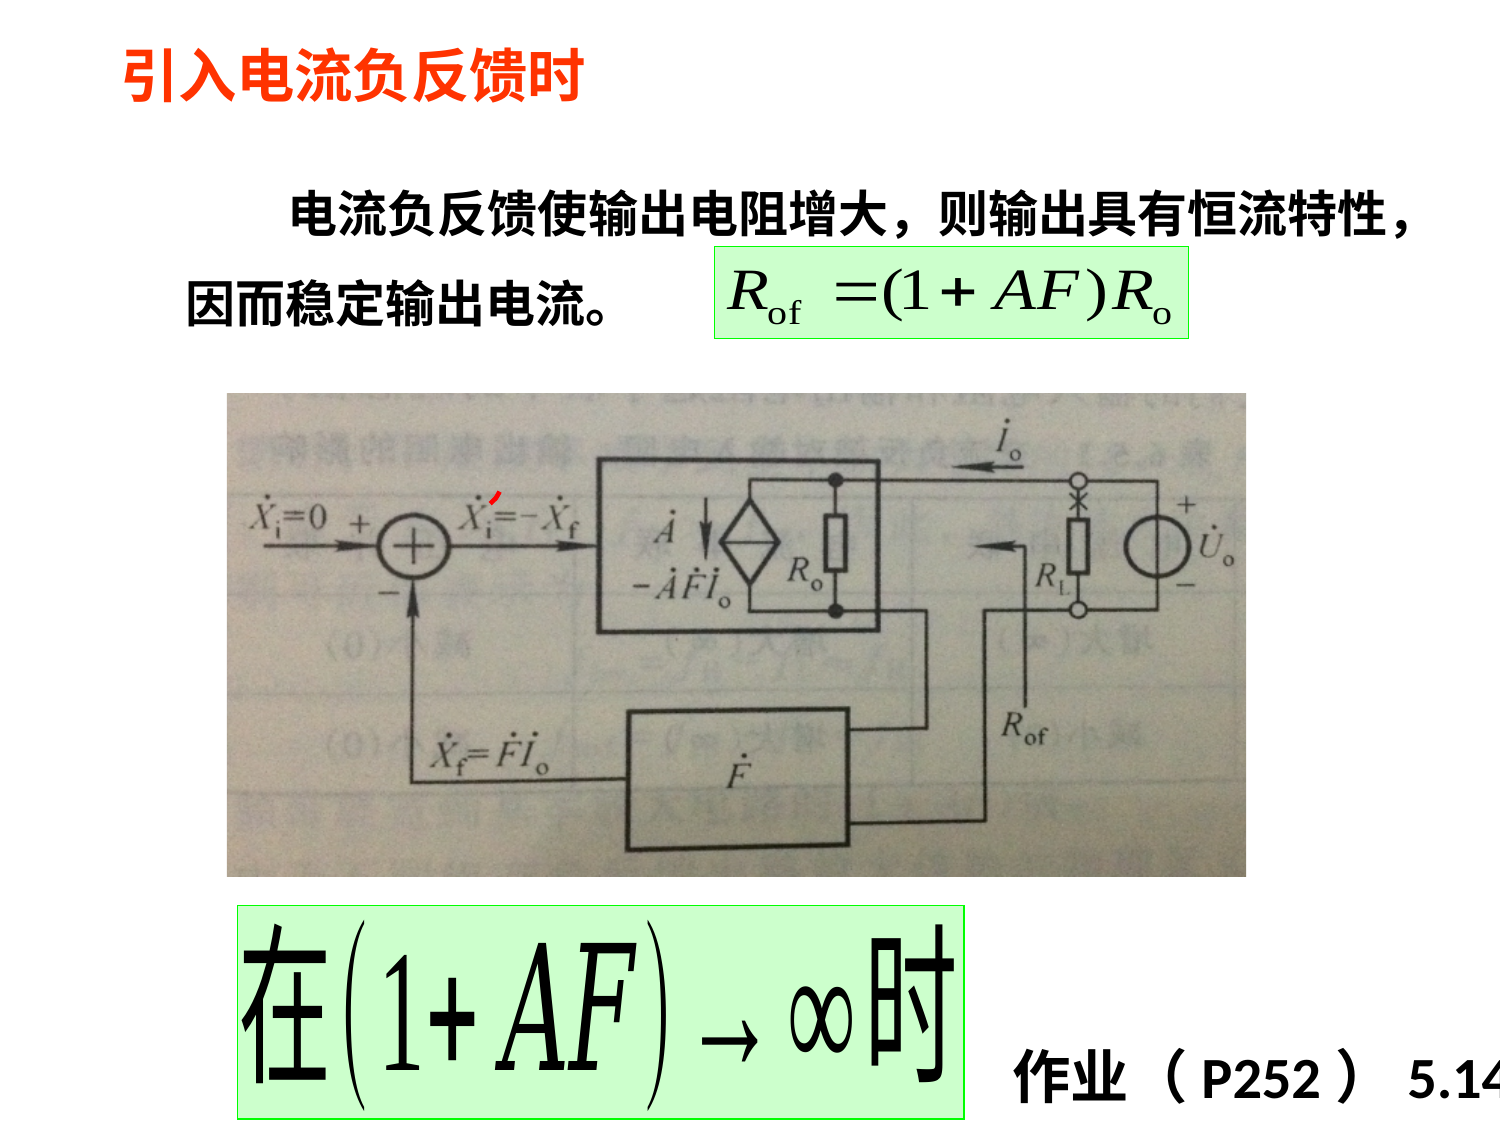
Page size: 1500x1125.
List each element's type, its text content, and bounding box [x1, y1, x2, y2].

text_box 电流负反馈使输出电阻增大，则输出具有恒流特性，因而稳定输出电流。 [171, 144, 1471, 340]
text_box 引入电流负反馈时 [53, 31, 653, 117]
picture [226, 393, 1247, 877]
text_box 作业（P252）5.14 [997, 1032, 1500, 1118]
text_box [714, 245, 1189, 340]
